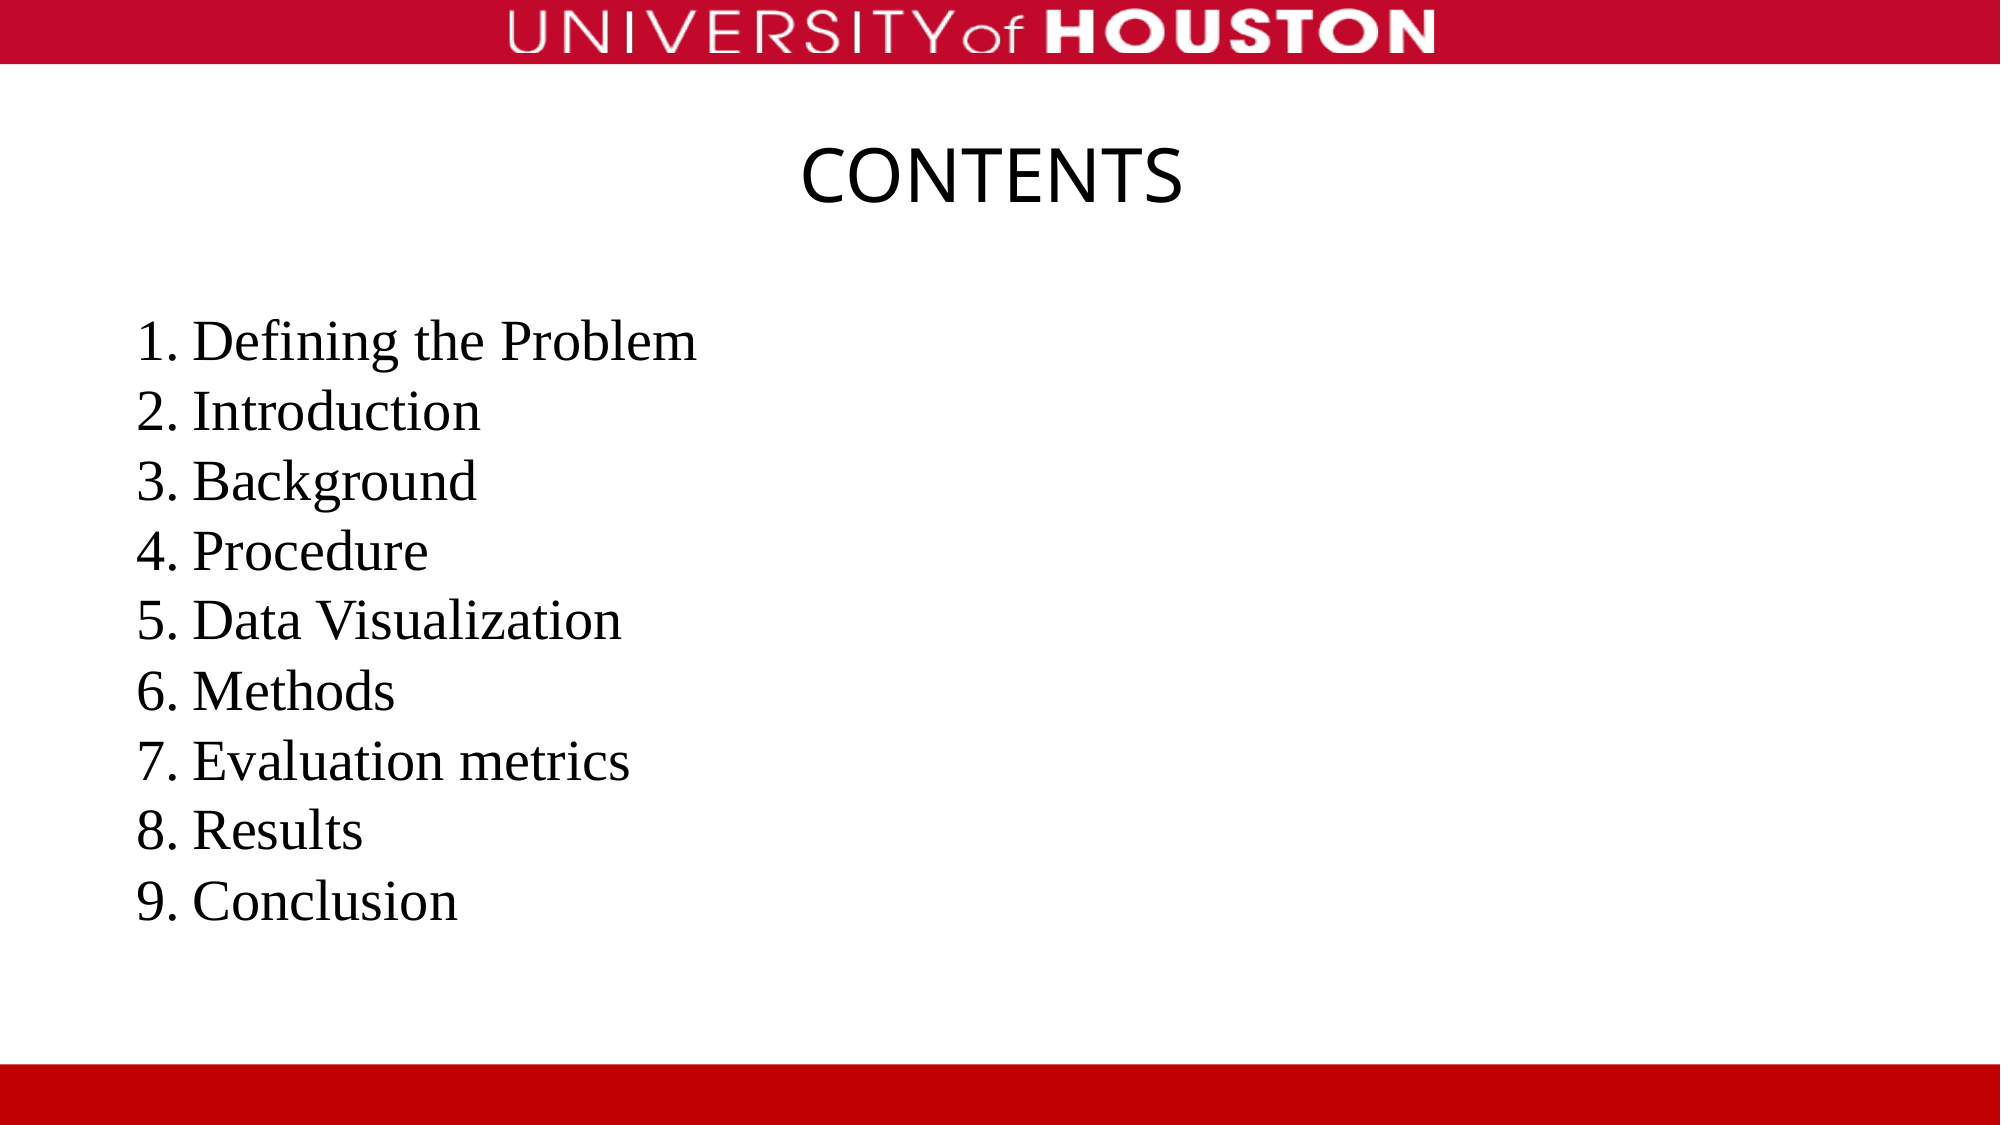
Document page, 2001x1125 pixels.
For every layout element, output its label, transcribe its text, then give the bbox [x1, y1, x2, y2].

text_box Defining the Problem Introduction Background Procedure Data Visualization Methods Evaluation metrics Results Conclusion [121, 294, 1812, 939]
title CONTENTS [105, 78, 1879, 278]
